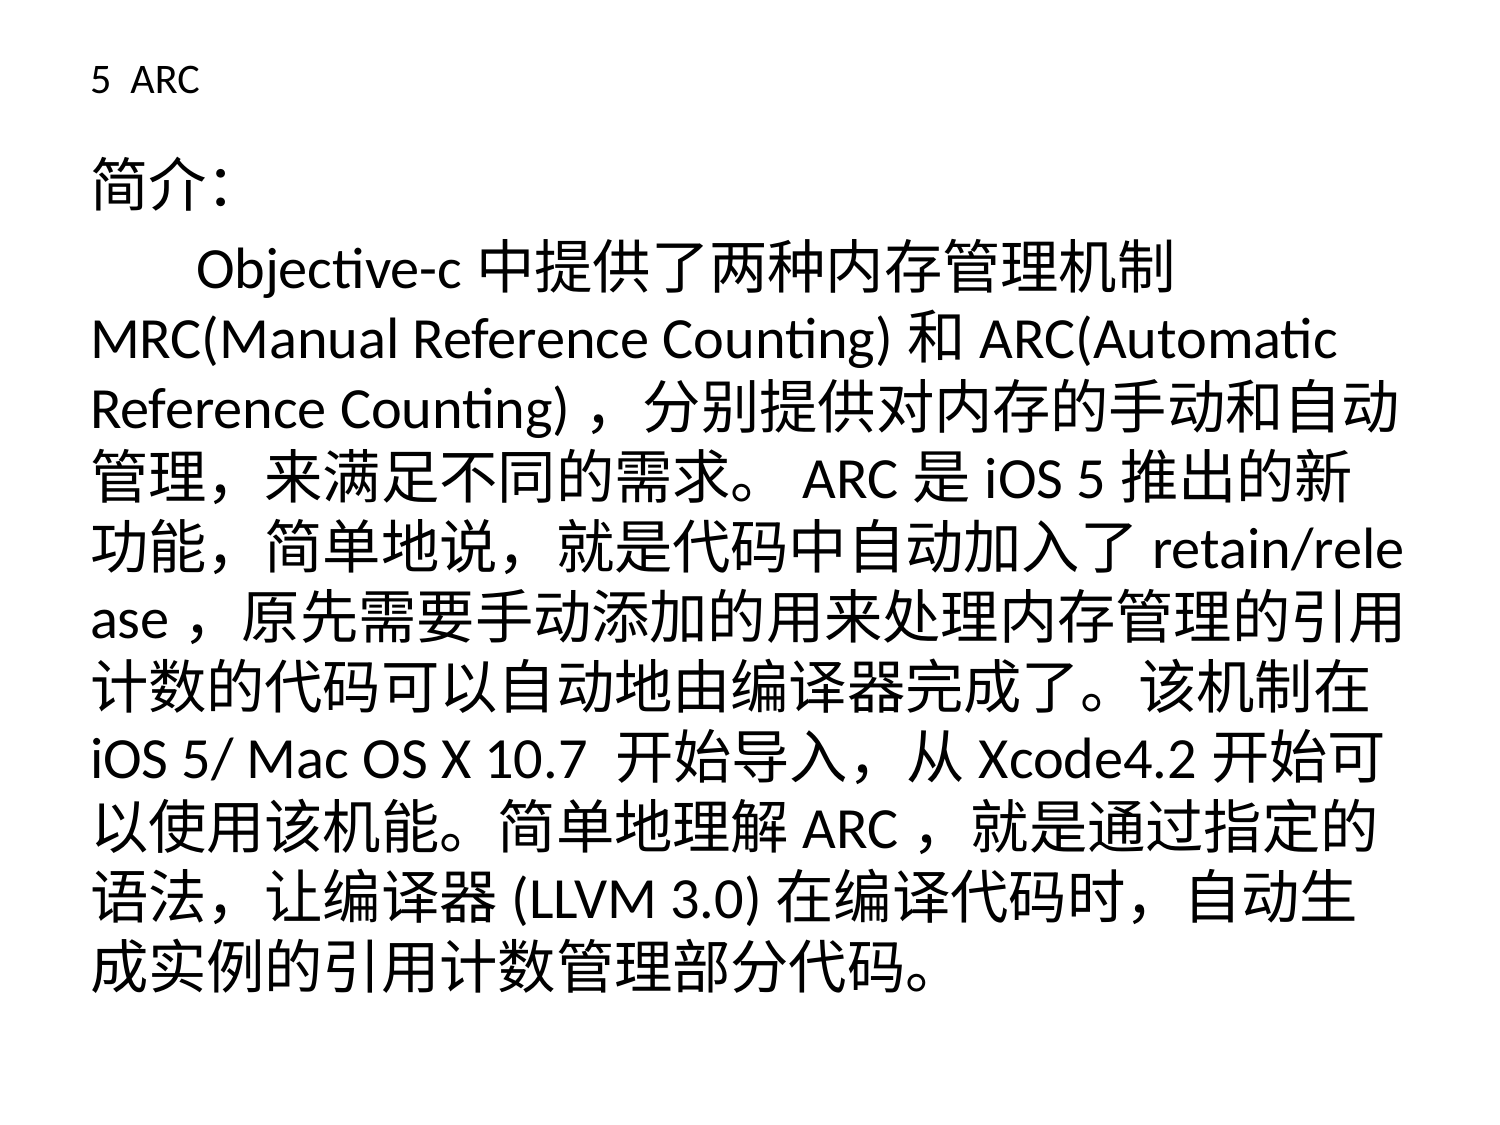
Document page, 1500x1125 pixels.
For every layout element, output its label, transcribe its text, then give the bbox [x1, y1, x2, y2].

title 5 ARC [75, 43, 1425, 140]
list 简介： Objective-c中提供了两种内存管理机制MRC(Manual Reference Counting)和ARC(Automatic Reference Counting)，分别提供对内存的手动和自动管理，来满足不同的需求。ARC是iOS 5推出的新功能，简单地说，就是代码中自动加入了retain/release，原先需要手动添加的用来处理内存管理的引用计数的代码可以自动地由编译器完成了。该机制在 iOS 5/ Mac OS X 10.7 开始导入，从Xcode4.2开始可以使用该机能。简单地理解ARC，就是通过指定的语法，让编译器(LLVM 3.0)在编译代码时，自动生成实例的引用计数管理部分代码。 [75, 140, 1425, 1012]
